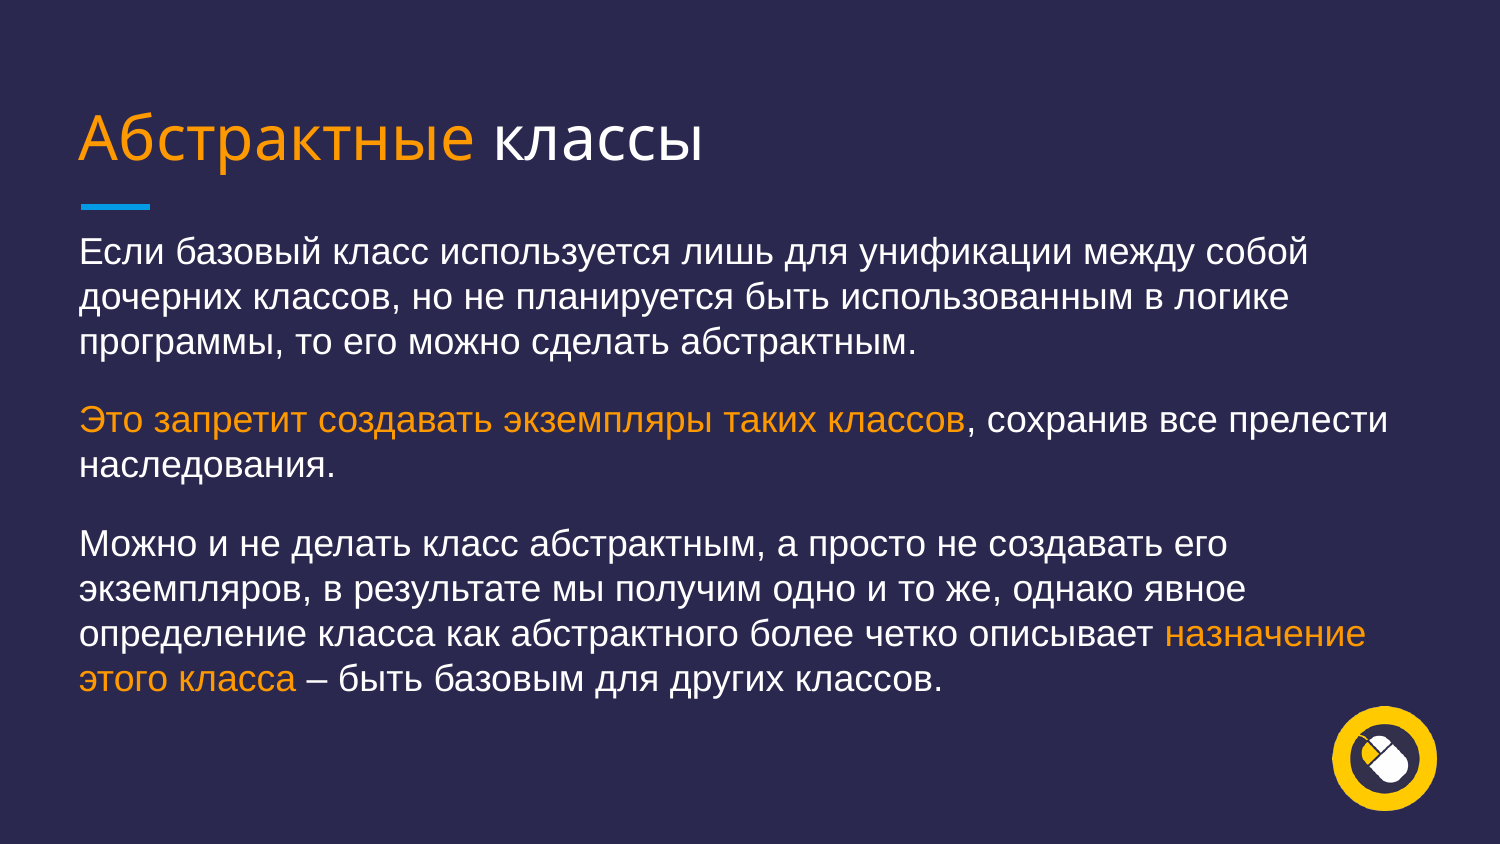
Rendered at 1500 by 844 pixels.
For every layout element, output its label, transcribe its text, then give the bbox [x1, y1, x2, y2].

list Если базовый класс используется лишь для унификации между собой дочерних классов, но не планируется быть использованным в логике программы, то его можно сделать абстрактным. Это запретит создавать экземпляры таких классов, сохранив все прелести наследования. Можно и не делать класс абстрактным, а просто не создавать его экземпляров, в результате мы получим одно и то же, однако явное определение класса как абстрактного более четко описывает назначение этого класса – быть базовым для других классов. [63, 211, 1437, 844]
picture [1332, 706, 1437, 811]
title Абстрактные классы [63, 75, 1437, 188]
